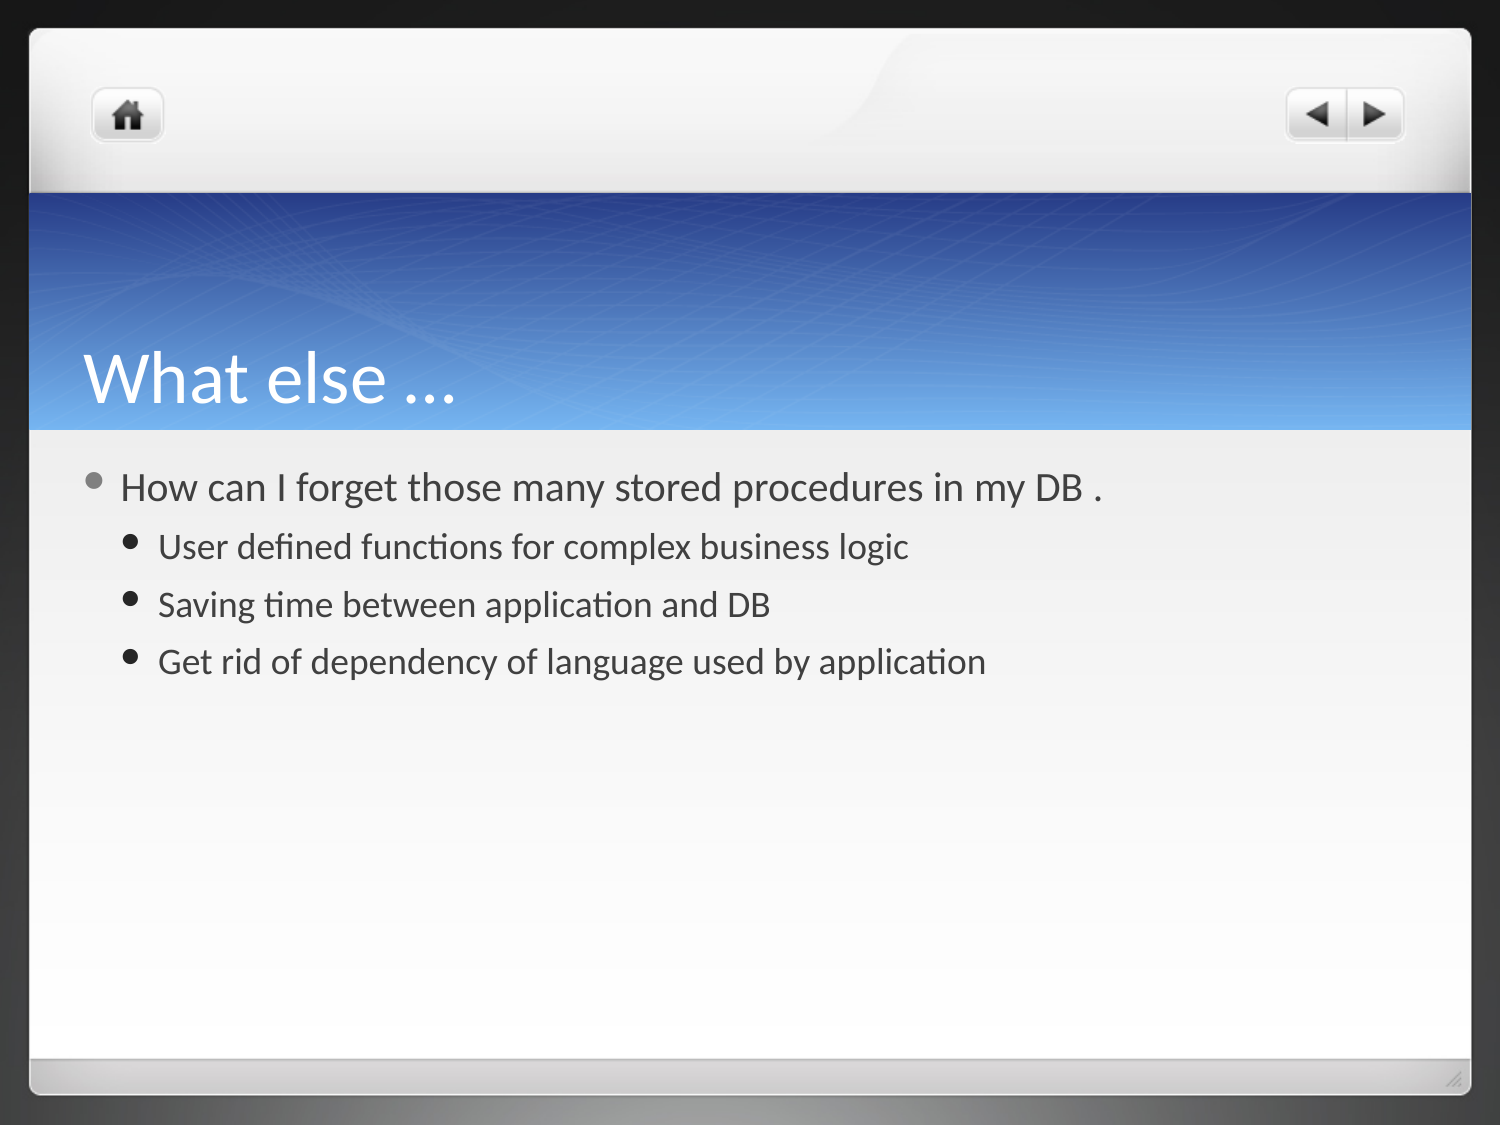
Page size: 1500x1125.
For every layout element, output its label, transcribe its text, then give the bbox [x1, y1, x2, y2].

title What else … [68, 238, 1432, 427]
list How can I forget those many stored procedures in my DB . User defined functions for complex business logic Saving time between application and DB Get rid of dependency of language used by application [68, 452, 1432, 1025]
picture [0, 0, 1500, 1125]
